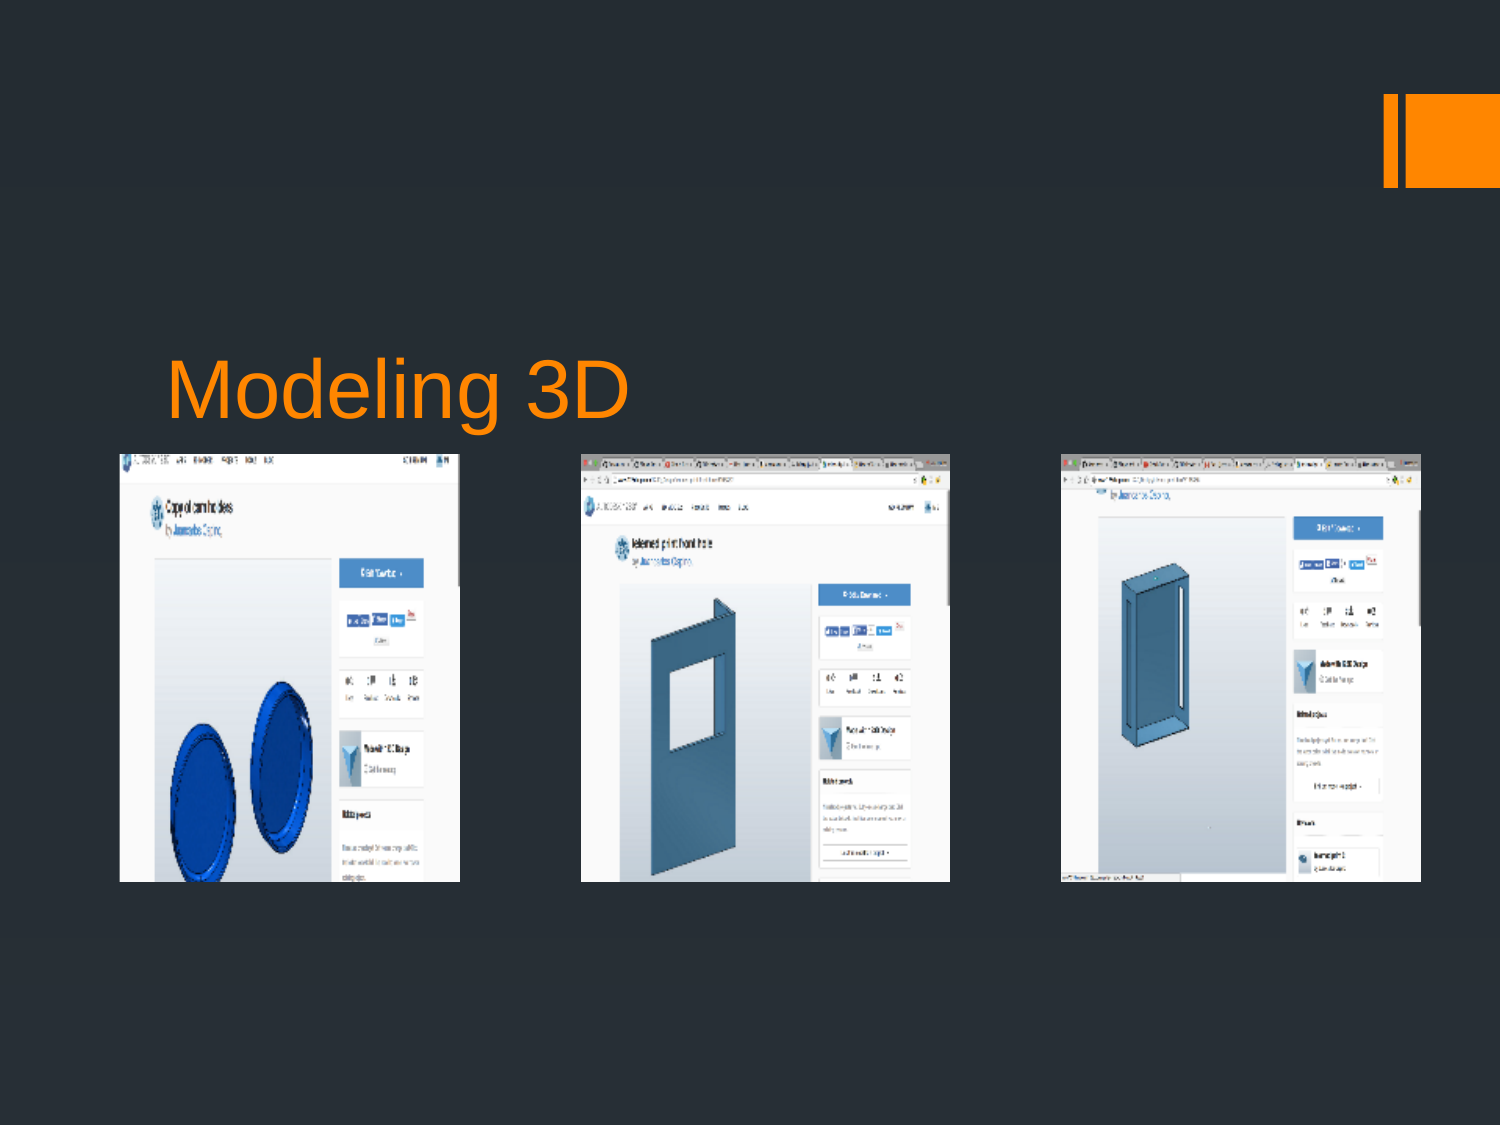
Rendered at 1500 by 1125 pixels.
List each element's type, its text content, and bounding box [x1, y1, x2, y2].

picture [1060, 453, 1421, 883]
picture [580, 453, 950, 883]
title Modeling 3D [150, 253, 1350, 443]
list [119, 453, 461, 883]
